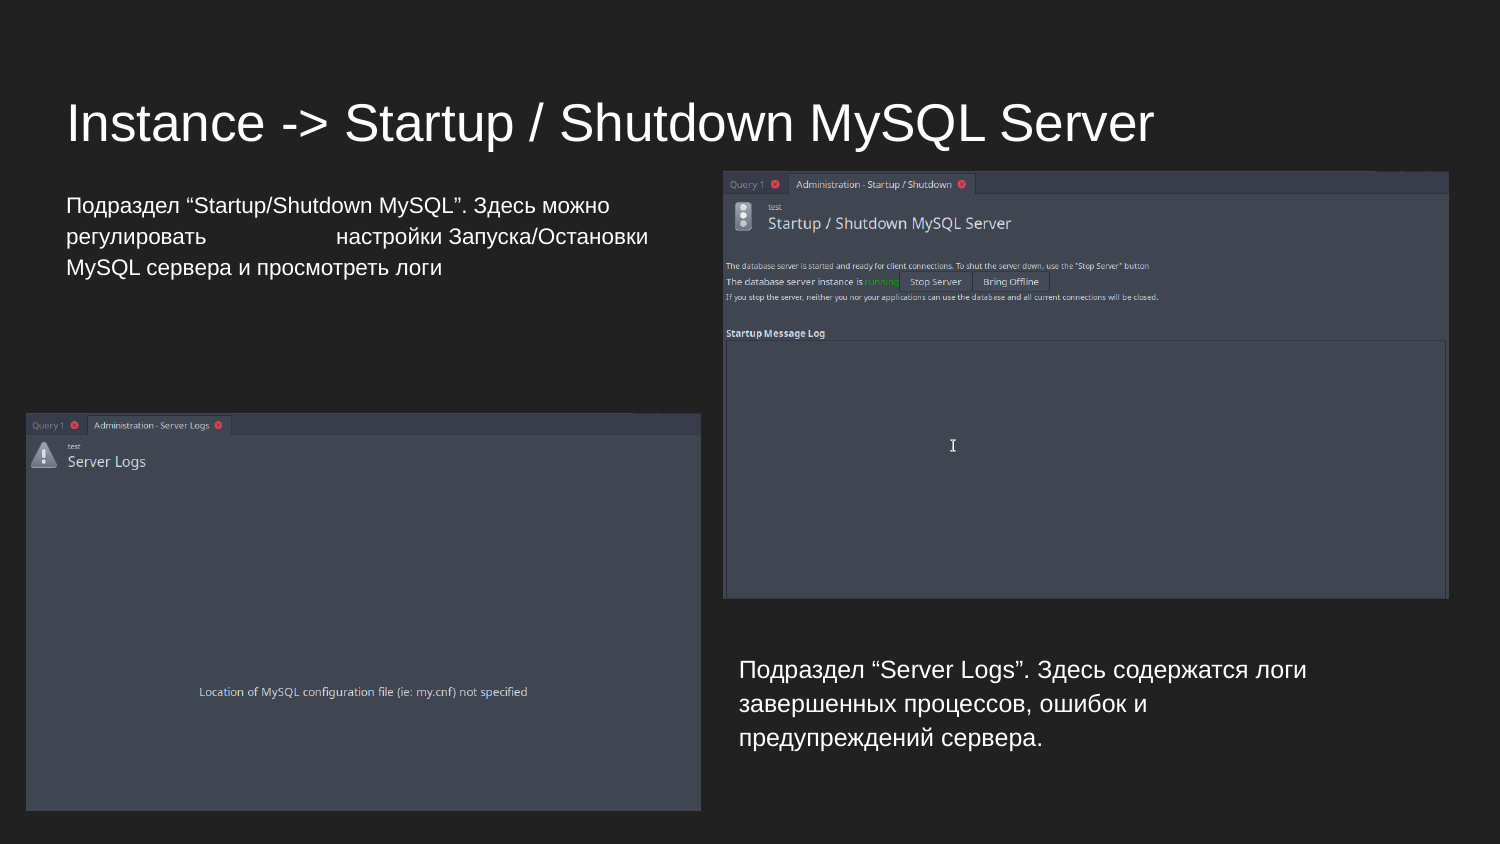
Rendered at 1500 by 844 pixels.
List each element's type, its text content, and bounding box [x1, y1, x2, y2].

list Подраздел “Server Logs”. Здесь содержатся логи завершенных процессов, ошибок и предупреждений сервера. [723, 633, 1350, 811]
picture [723, 171, 1450, 599]
list Подраздел “Startup/Shutdown MySQL”. Здесь можно регулировать настройки Запуска/Остановки MySQL сервера и просмотреть логи [51, 171, 677, 349]
picture [26, 413, 701, 811]
title Instance -> Startup / Shutdown MySQL Server [51, 72, 1449, 167]
